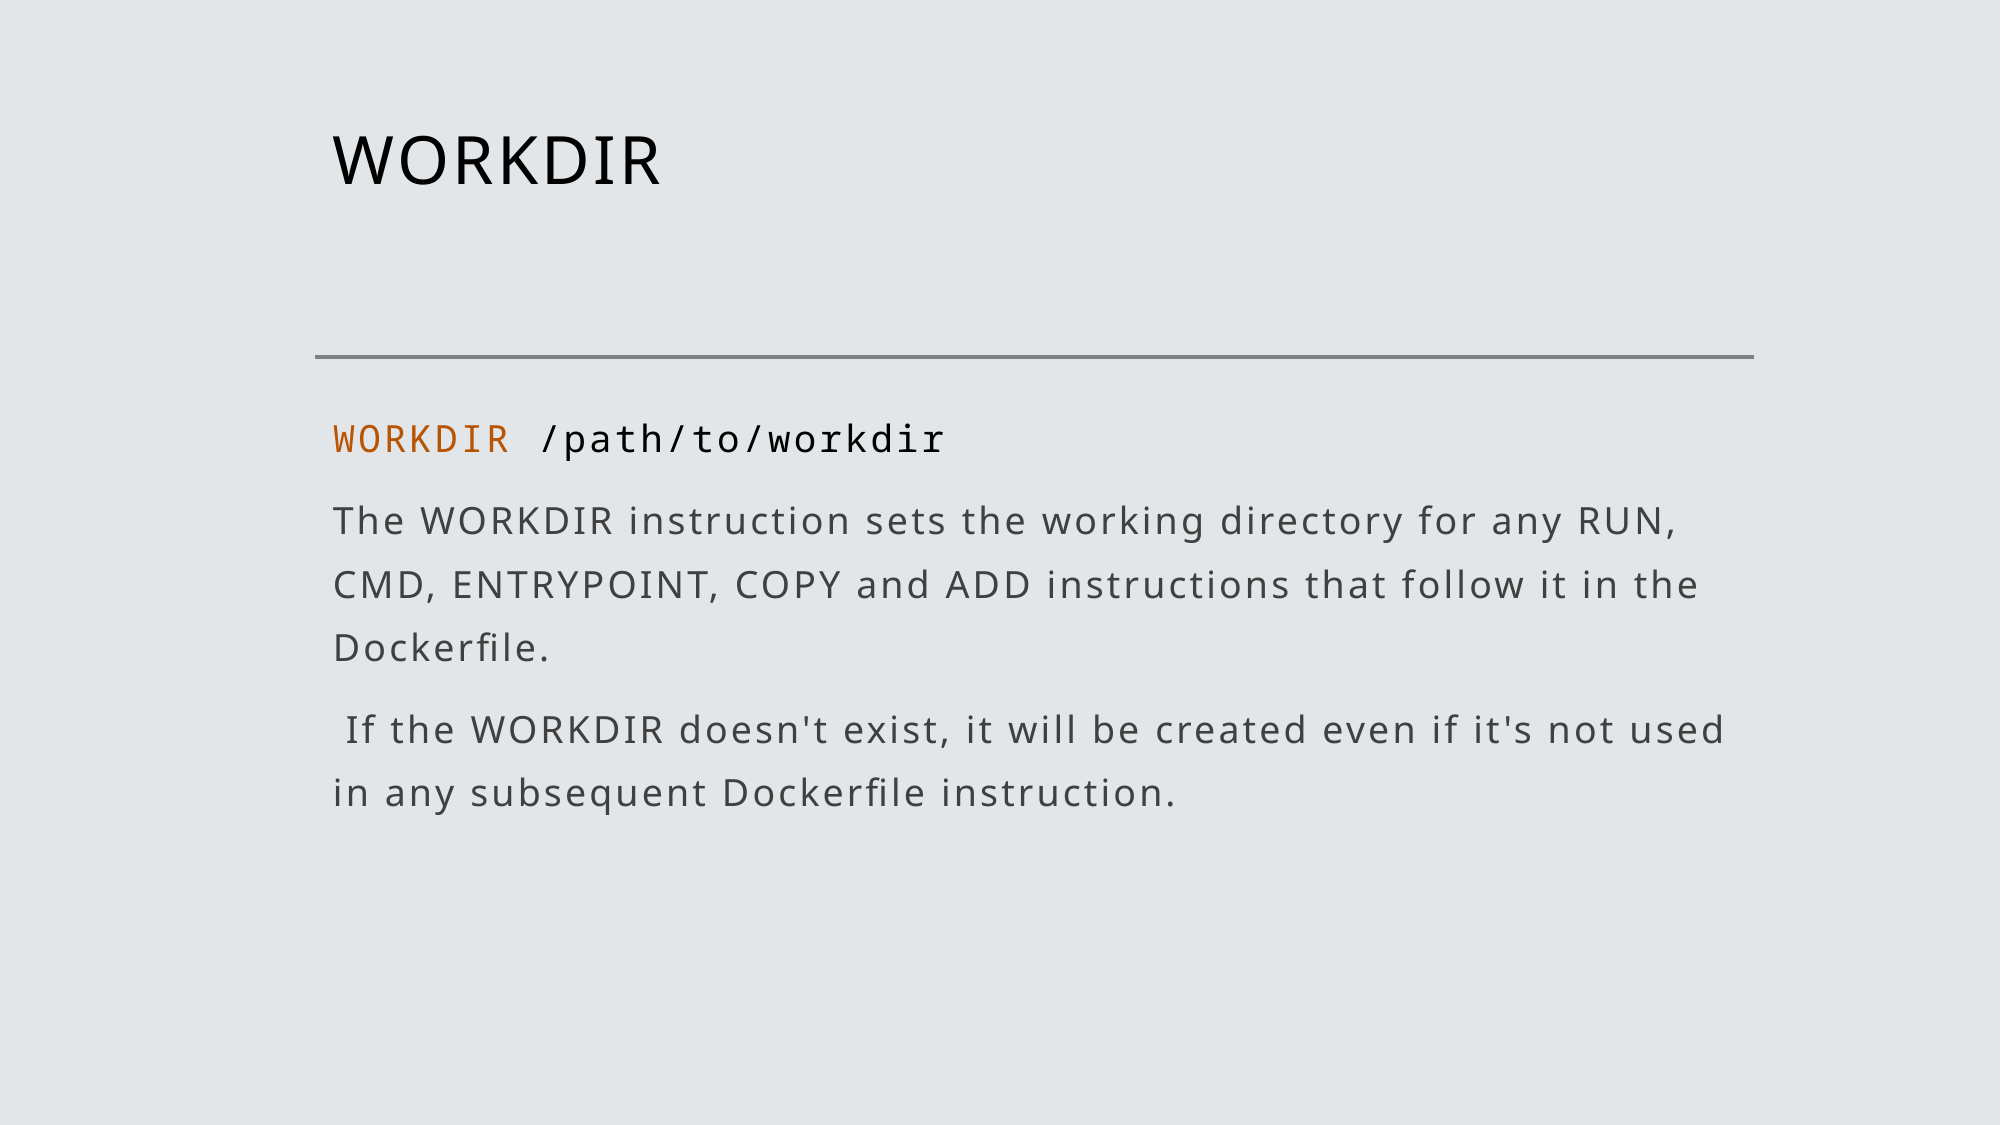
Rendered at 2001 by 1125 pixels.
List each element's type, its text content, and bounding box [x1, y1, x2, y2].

list WORKDIR /path/to/workdir The WORKDIR instruction sets the working directory for any RUN, CMD, ENTRYPOINT, COPY and ADD instructions that follow it in the Dockerfile. If the WORKDIR doesn't exist, it will be created even if it's not used in any subsequent Dockerfile instruction. [315, 379, 1754, 979]
title WORKDIR [315, 72, 1754, 294]
